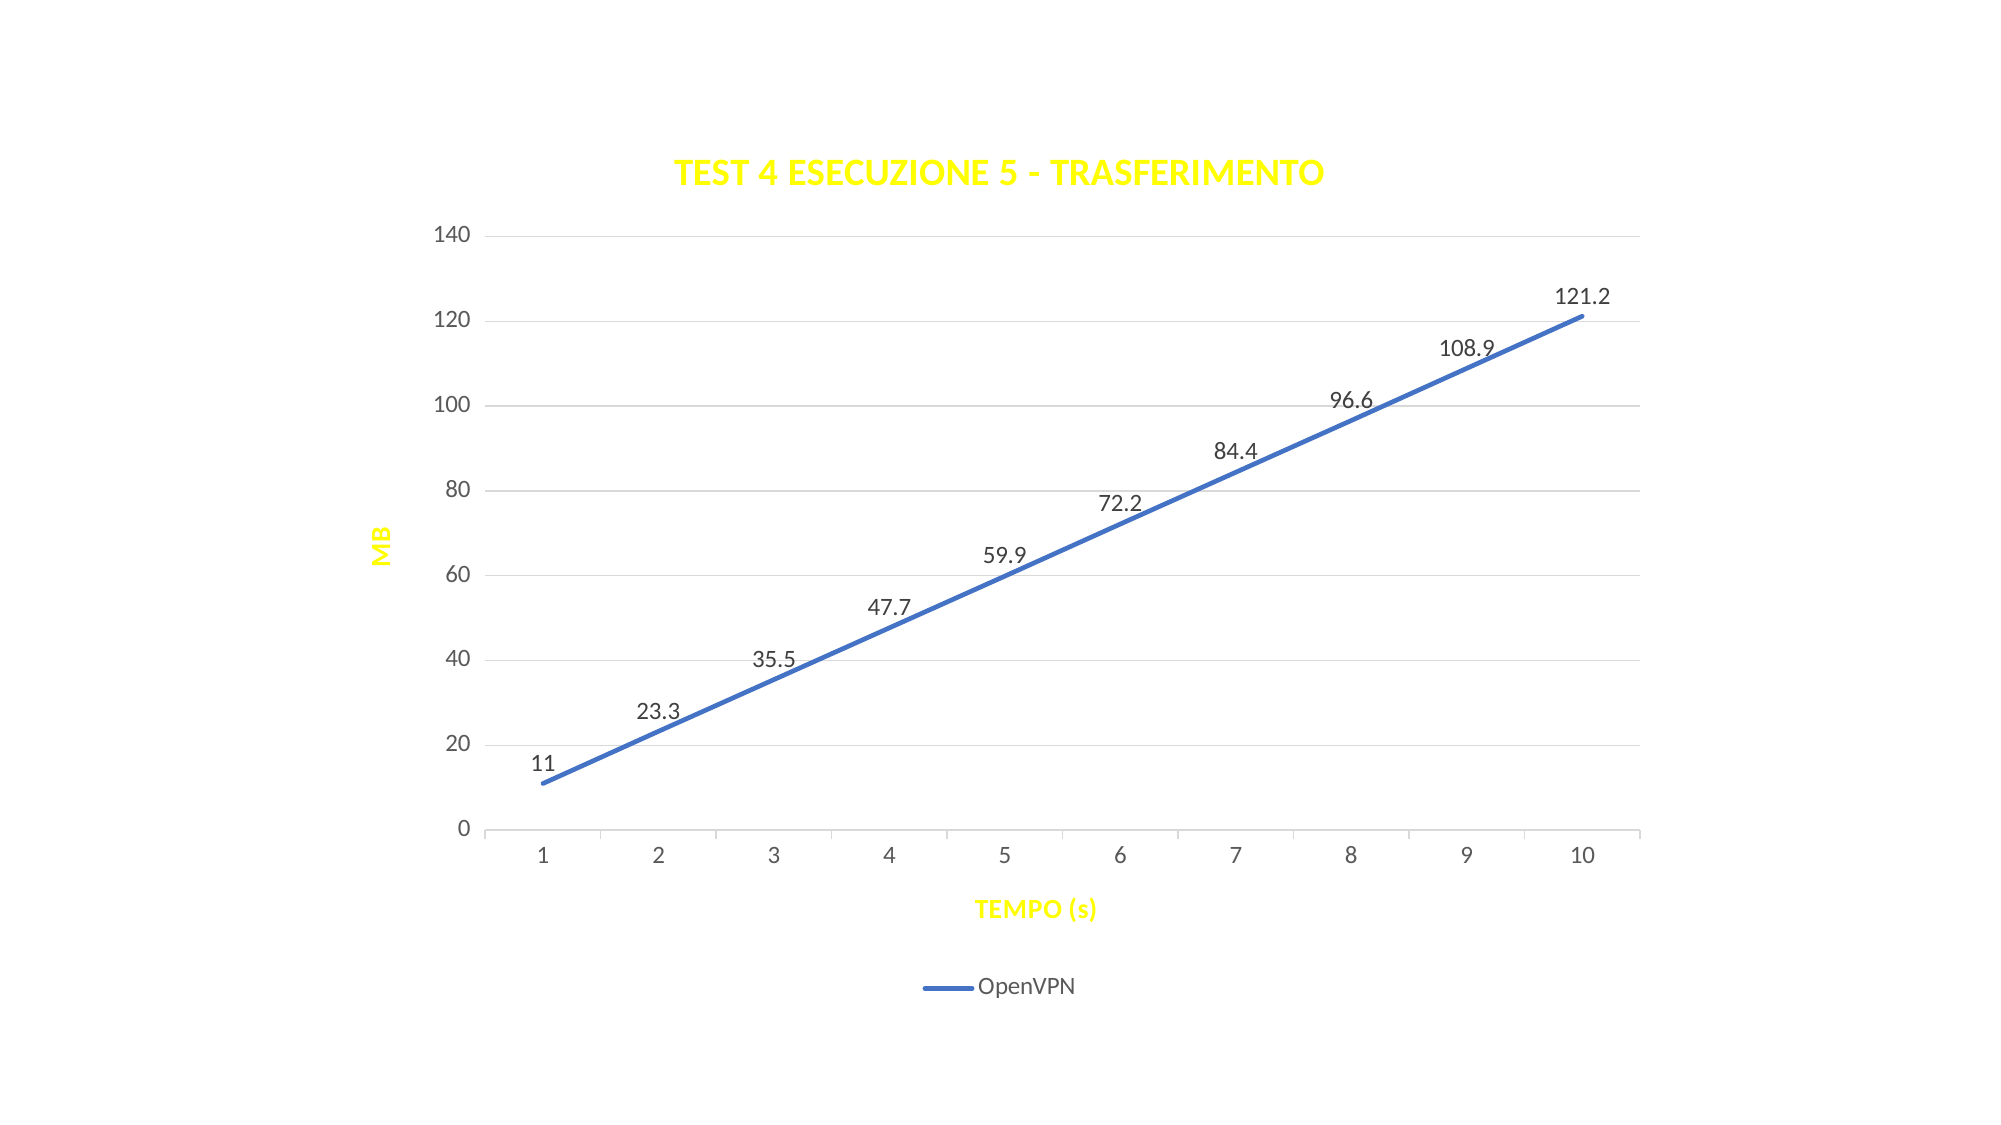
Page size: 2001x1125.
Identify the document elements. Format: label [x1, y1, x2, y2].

chart [333, 117, 1667, 1007]
